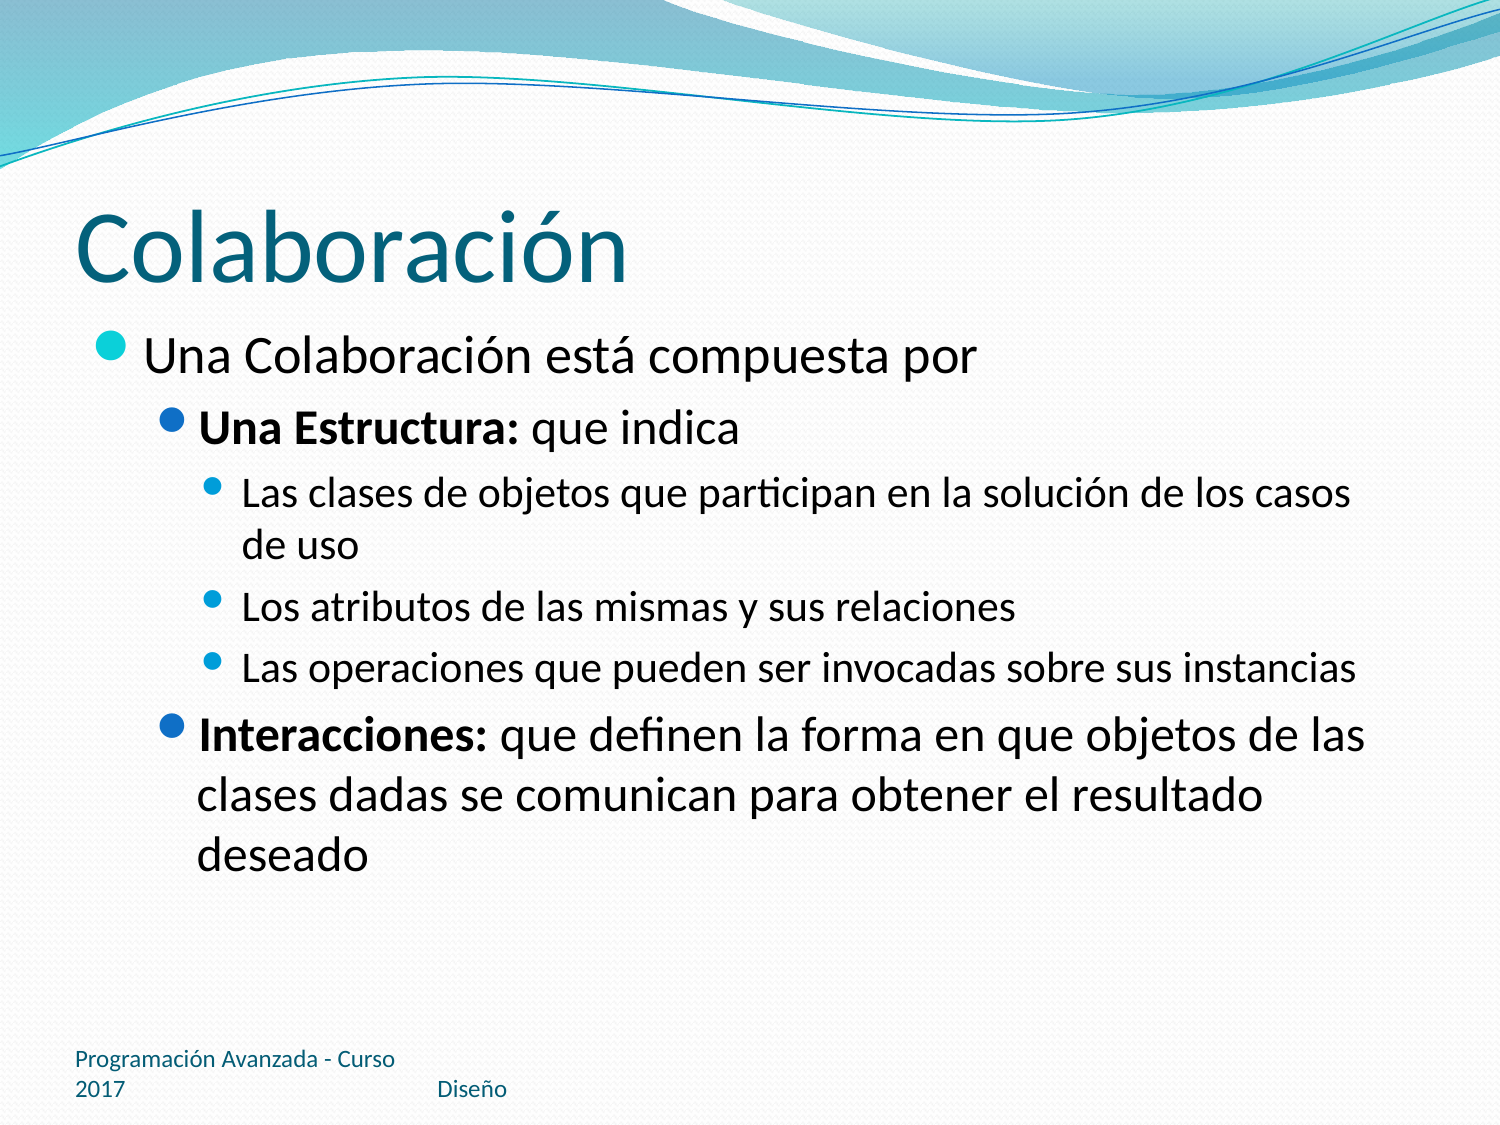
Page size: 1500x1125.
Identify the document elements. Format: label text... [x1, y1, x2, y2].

slide_number Programación Avanzada - Curso 2017 [75, 1042, 425, 1103]
list Una Colaboración está compuesta por Una Estructura: que indica Las clases de objetos que participan en la solución de los casos de uso Los atributos de las mismas y sus relaciones Las operaciones que pueden ser invocadas sobre sus instancias Interacciones: que definen la forma en que objetos de las clases dadas se comunican para obtener el resultado deseado [76, 312, 1400, 988]
footer Diseño [437, 1042, 988, 1103]
title Colaboración [75, 115, 1425, 303]
